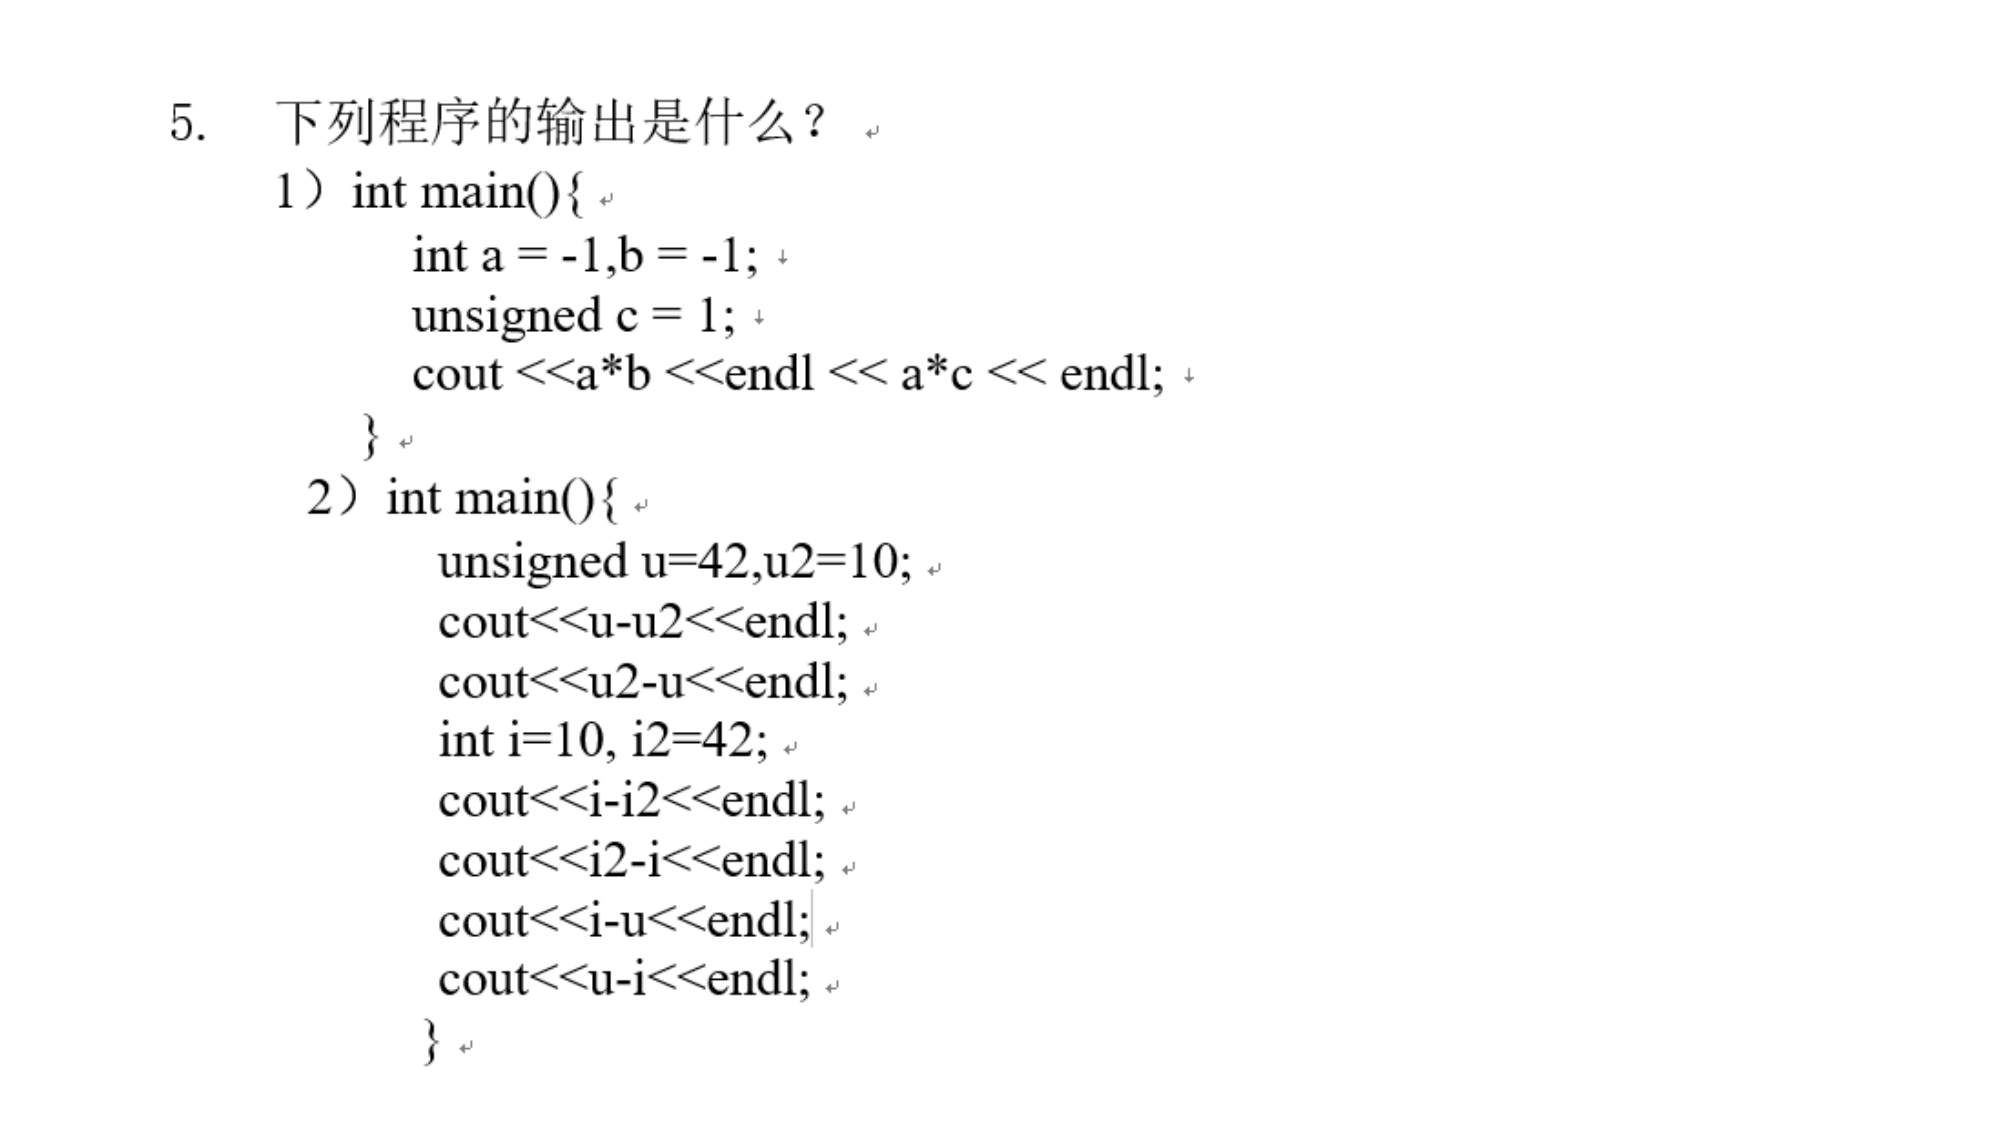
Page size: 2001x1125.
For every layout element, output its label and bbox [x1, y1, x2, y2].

picture [131, 95, 1194, 1070]
